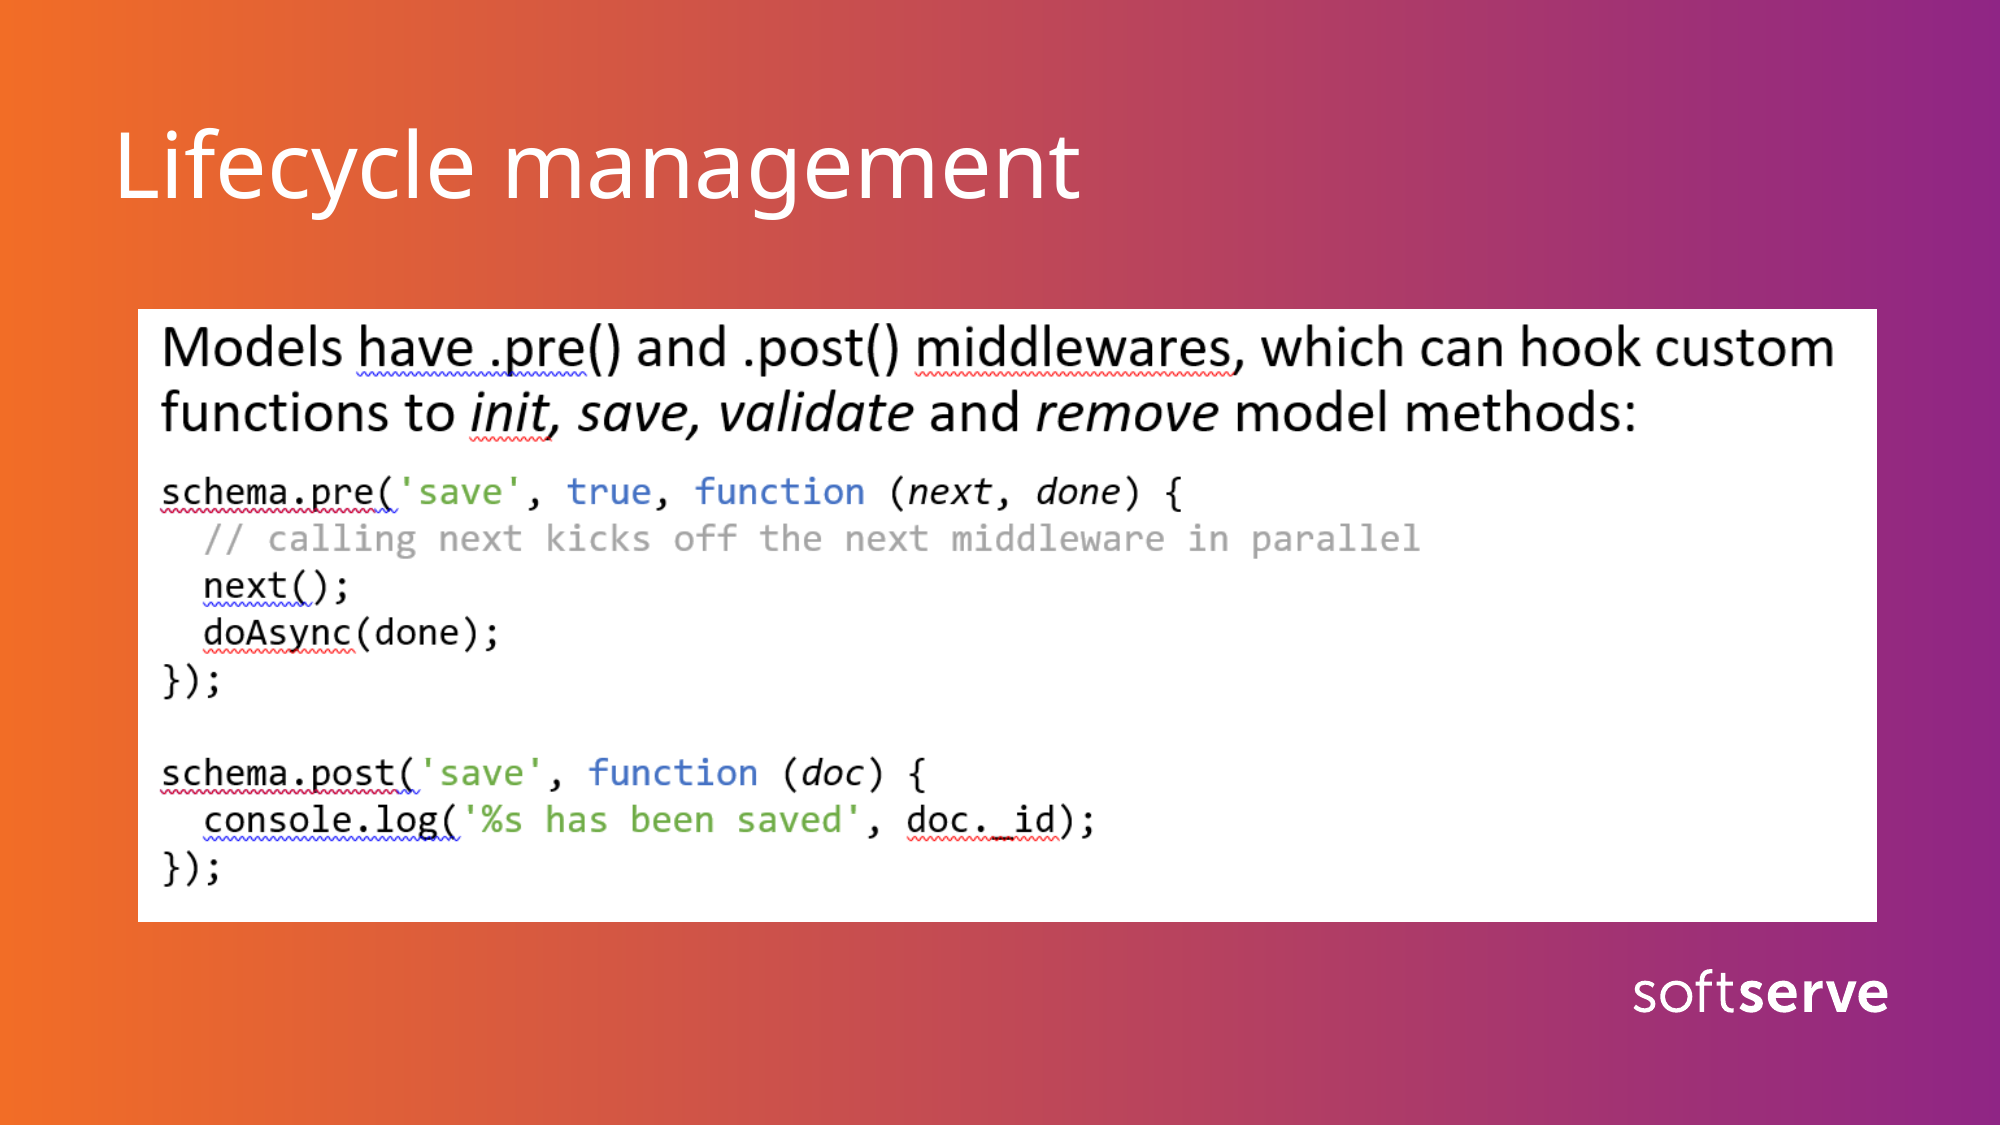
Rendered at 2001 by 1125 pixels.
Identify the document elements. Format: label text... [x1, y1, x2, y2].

picture [137, 309, 1877, 922]
title Lifecycle management [112, 112, 1888, 225]
